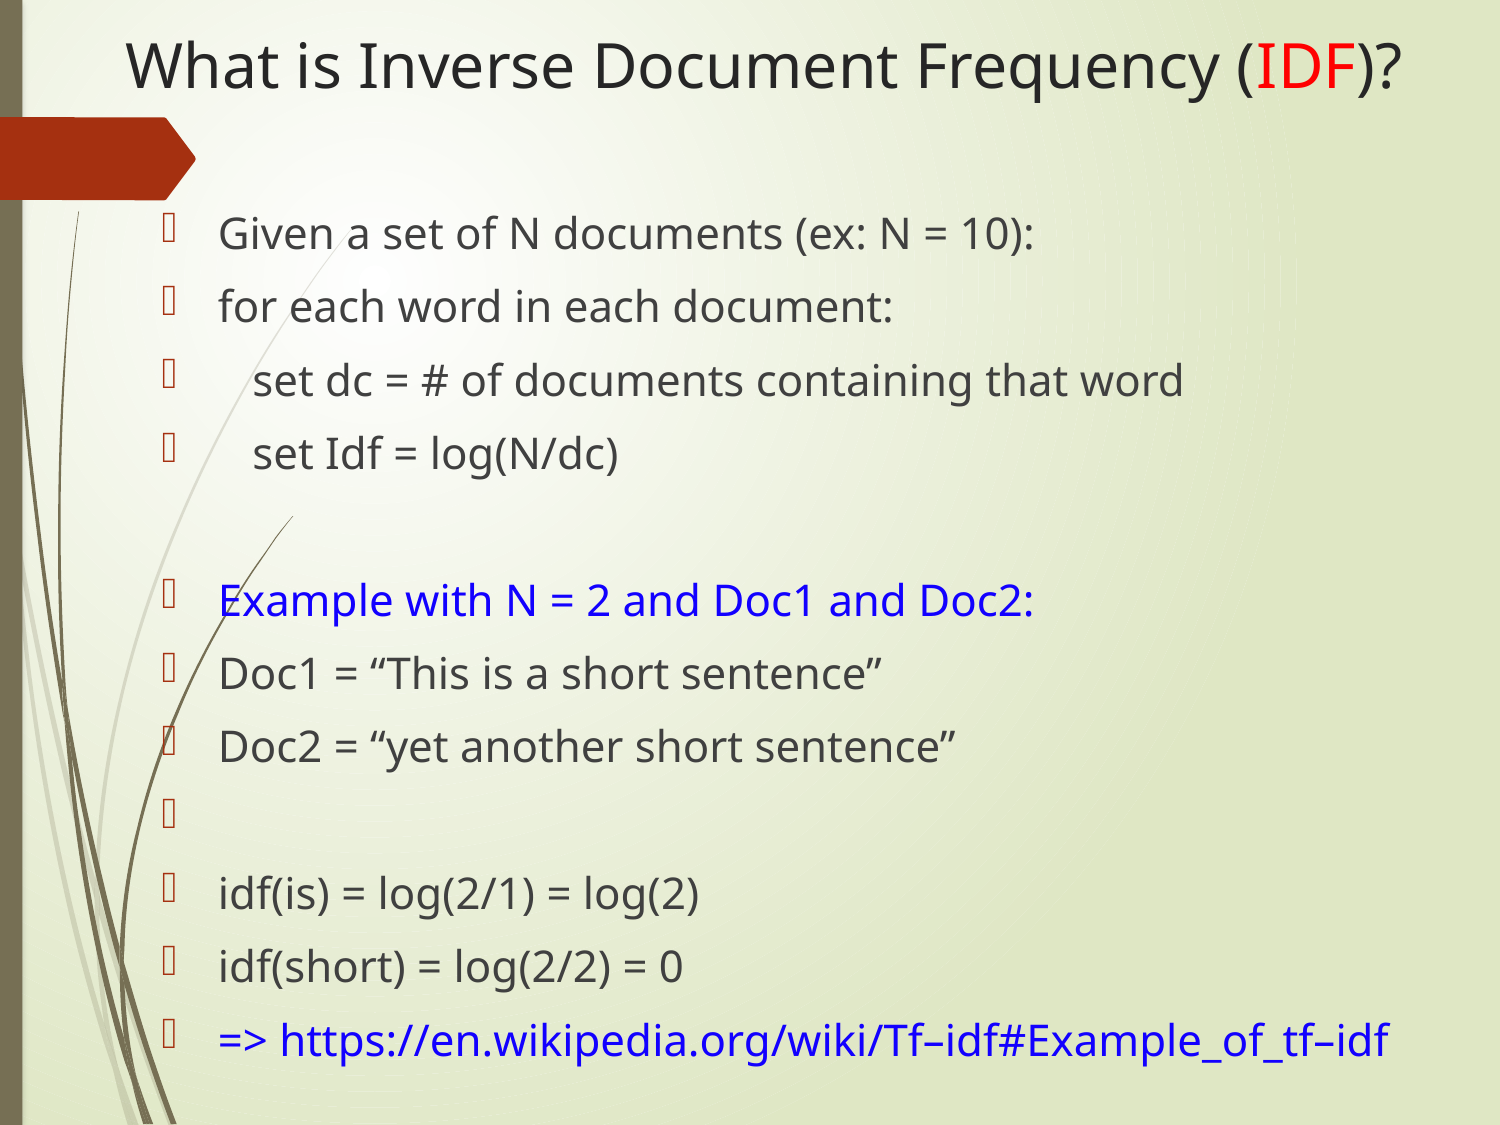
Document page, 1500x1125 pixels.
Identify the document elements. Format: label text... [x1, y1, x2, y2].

list Given a set of N documents (ex: N = 10): for each word in each document: set dc = # of documents containing that word set Idf = log(N/dc) Example with N = 2 and Doc1 and Doc2: Doc1 = “This is a short sentence” Doc2 = “yet another short sentence” idf(is) = log(2/1) = log(2) idf(short) = log(2/2) = 0 => https://en.wikipedia.org/wiki/Tf–idf#Example_of_tf–idf [146, 198, 1480, 1102]
title What is Inverse Document Frequency (IDF)? [69, 18, 1459, 156]
